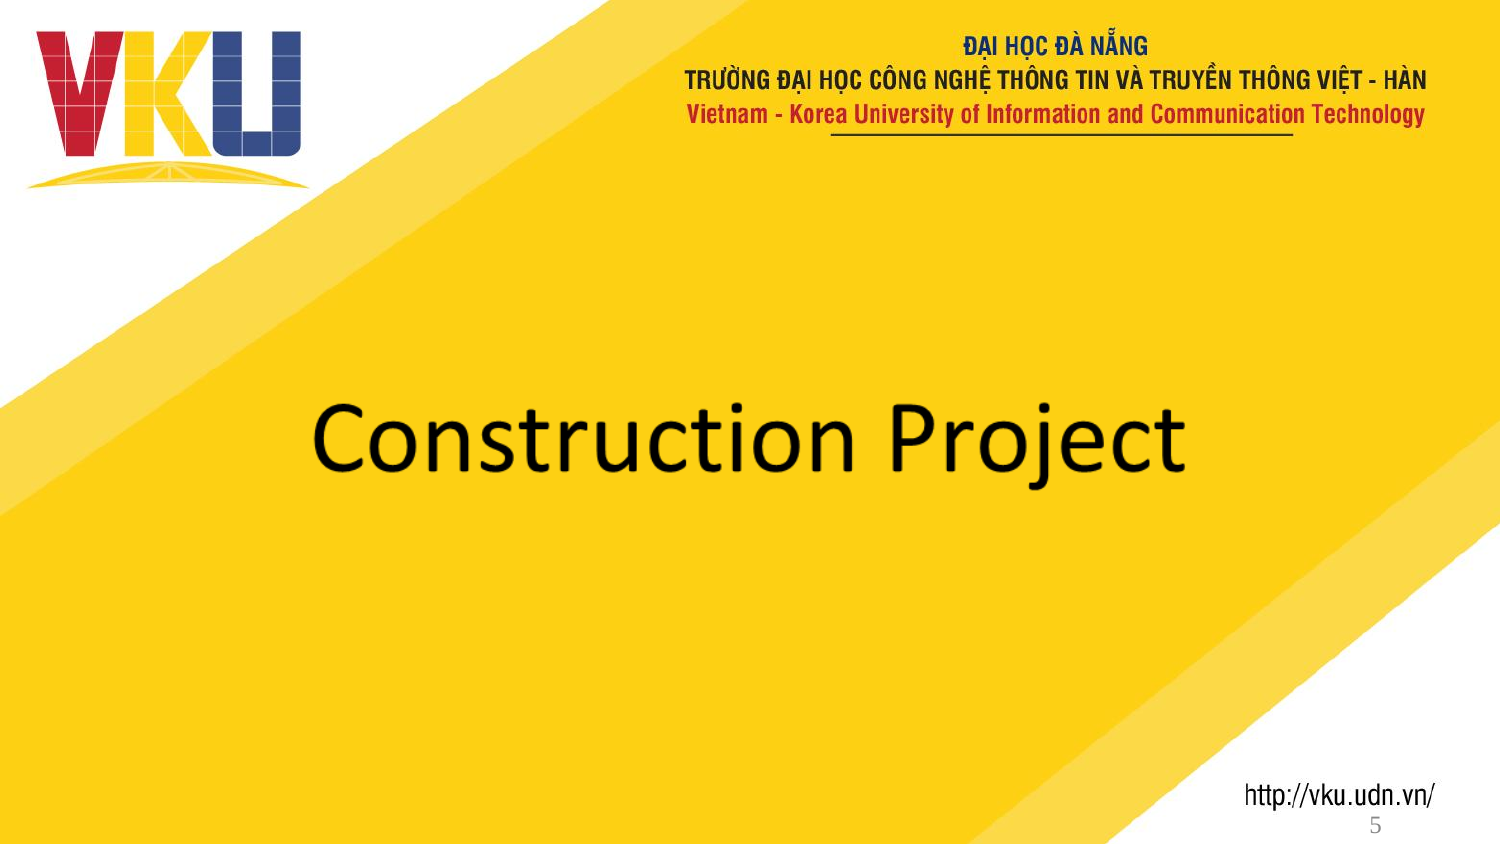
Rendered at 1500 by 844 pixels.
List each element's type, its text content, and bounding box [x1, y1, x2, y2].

slide_number 5 [1059, 803, 1397, 844]
picture [0, 0, 1500, 844]
